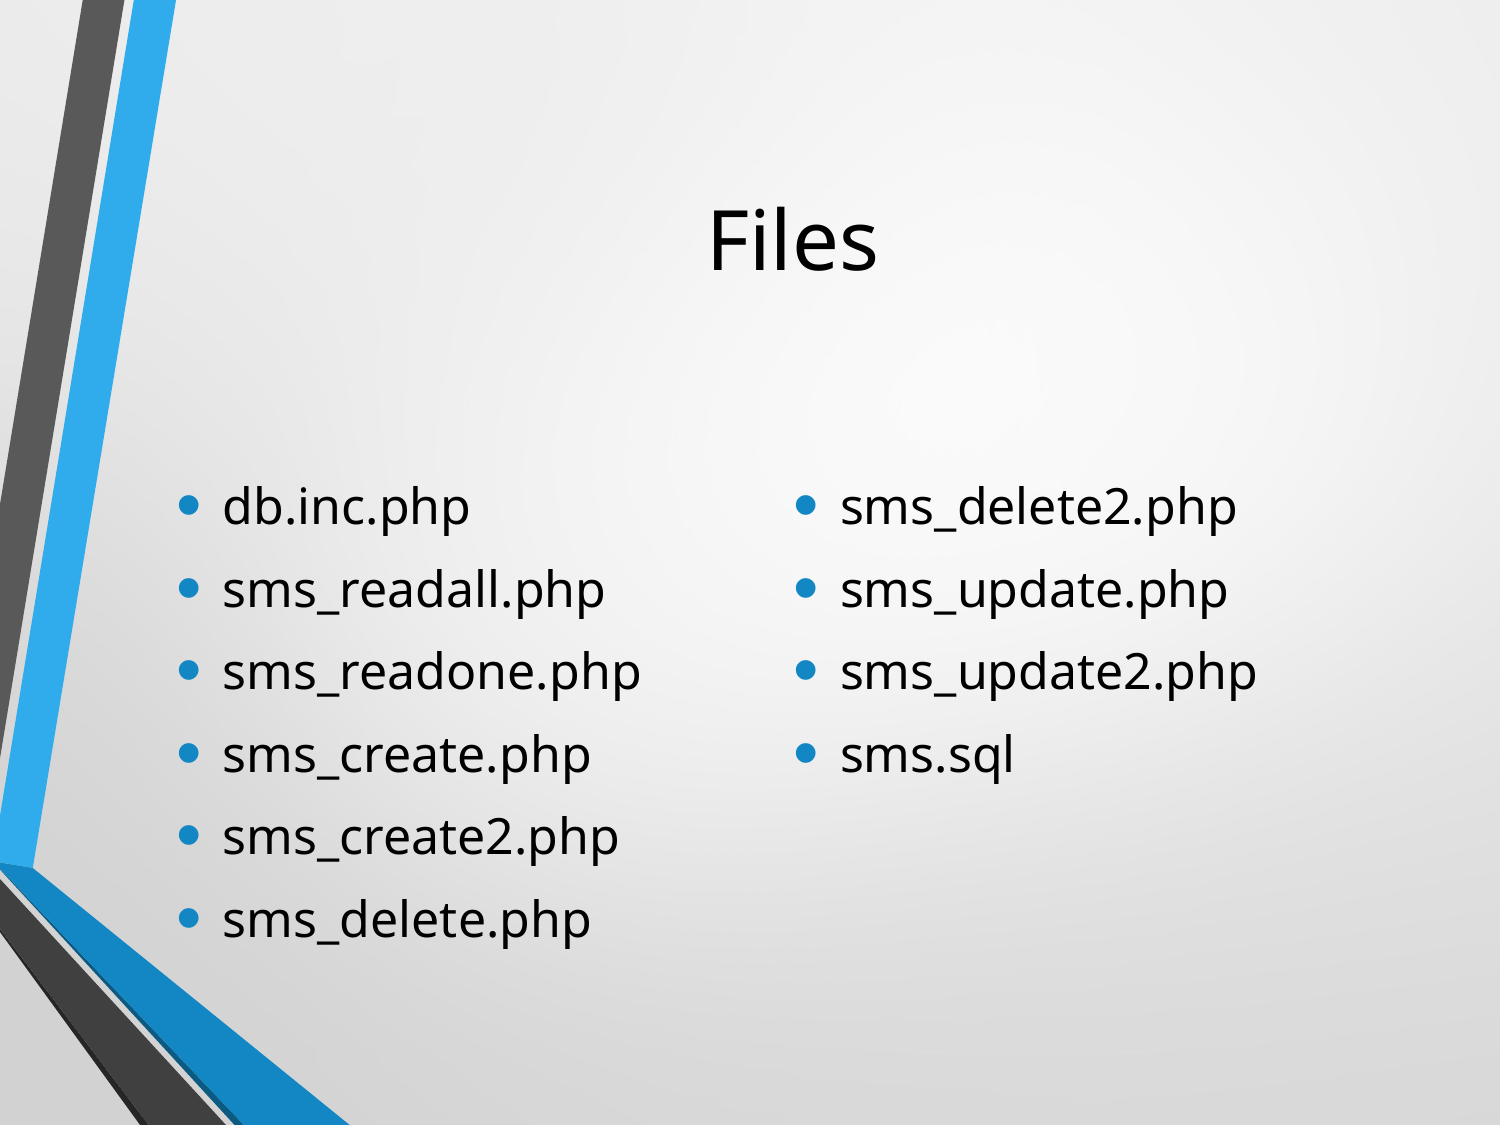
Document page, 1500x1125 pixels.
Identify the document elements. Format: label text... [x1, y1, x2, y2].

list db.inc.php sms_readall.php sms_readone.php sms_create.php sms_create2.php sms_delete.php sms_delete2.php sms_update.php sms_update2.php sms.sql [161, 437, 1425, 985]
title Files [161, 75, 1425, 400]
